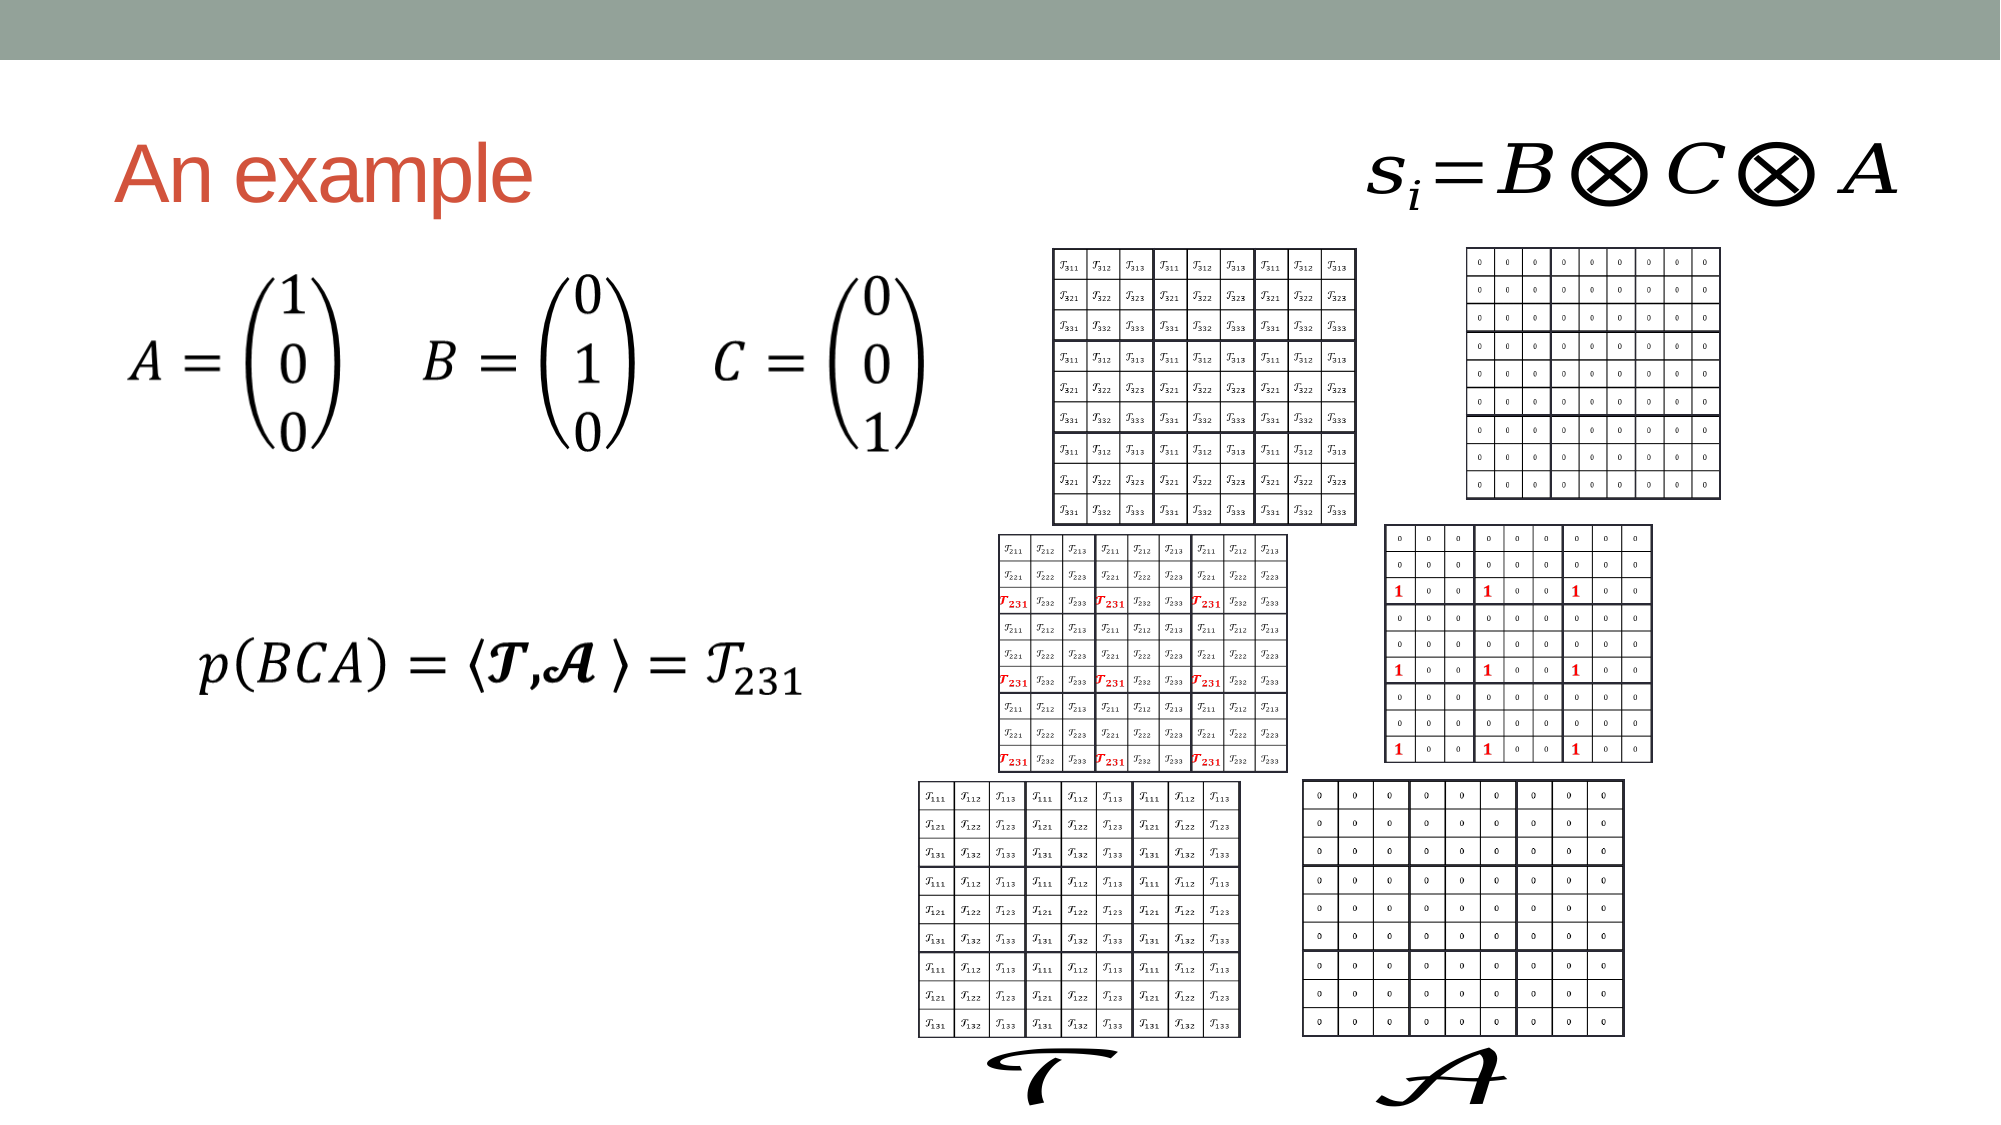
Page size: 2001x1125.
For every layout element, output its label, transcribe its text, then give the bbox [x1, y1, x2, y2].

table_cell [1054, 434, 1153, 524]
table_cell [1054, 342, 1153, 432]
table_cell [1000, 614, 1094, 692]
table_cell [1467, 416, 1550, 498]
table_cell [1155, 434, 1254, 524]
table_cell [1134, 868, 1239, 951]
table_header [1410, 781, 1516, 865]
table_header [1155, 250, 1254, 340]
table_cell [1096, 614, 1190, 692]
table_header [1564, 526, 1651, 603]
table_cell [1475, 684, 1562, 762]
table_cell [1303, 866, 1409, 950]
table_header [1552, 250, 1635, 331]
table_header [1475, 526, 1562, 603]
table_cell [1518, 866, 1623, 950]
table_header [1518, 781, 1623, 865]
table_cell [1564, 684, 1651, 762]
table_cell [1000, 694, 1094, 771]
table_header [919, 782, 1025, 866]
table_cell [919, 868, 1025, 951]
text_box [703, 267, 936, 454]
table_cell [919, 953, 1025, 1037]
text_box [119, 266, 353, 454]
table_cell [1386, 605, 1473, 682]
table_cell [1467, 332, 1550, 414]
title An example [99, 87, 1900, 250]
table_cell [1303, 952, 1409, 1035]
table_cell [1410, 866, 1516, 950]
table_cell [1564, 605, 1651, 682]
table_header [1192, 535, 1286, 613]
table_cell [1192, 614, 1286, 692]
table_header [1096, 535, 1190, 613]
table_header [1256, 250, 1355, 340]
table_cell [1134, 953, 1239, 1037]
table_cell [1636, 416, 1719, 498]
table_header [1026, 782, 1132, 866]
table_cell [1386, 684, 1473, 762]
table_cell [1636, 332, 1719, 414]
text_box [188, 626, 819, 698]
table_cell [1552, 332, 1635, 414]
table_cell [1410, 952, 1516, 1035]
table_header [1000, 535, 1094, 613]
table_header [1636, 250, 1719, 331]
table_cell [1475, 605, 1562, 682]
table_header [1054, 250, 1153, 340]
table_cell [1518, 952, 1623, 1035]
text_box [413, 266, 648, 454]
table_cell [1155, 342, 1254, 432]
table_header [1467, 250, 1550, 331]
table_cell [1026, 953, 1132, 1037]
table_header [1303, 781, 1409, 865]
table_cell [1552, 416, 1635, 498]
table_cell [1256, 434, 1355, 524]
table_cell [1096, 694, 1190, 771]
table_cell [1256, 342, 1355, 432]
table_cell [1192, 694, 1286, 771]
table_header [1386, 526, 1473, 603]
table_cell [1026, 868, 1132, 951]
table_header [1134, 782, 1239, 866]
